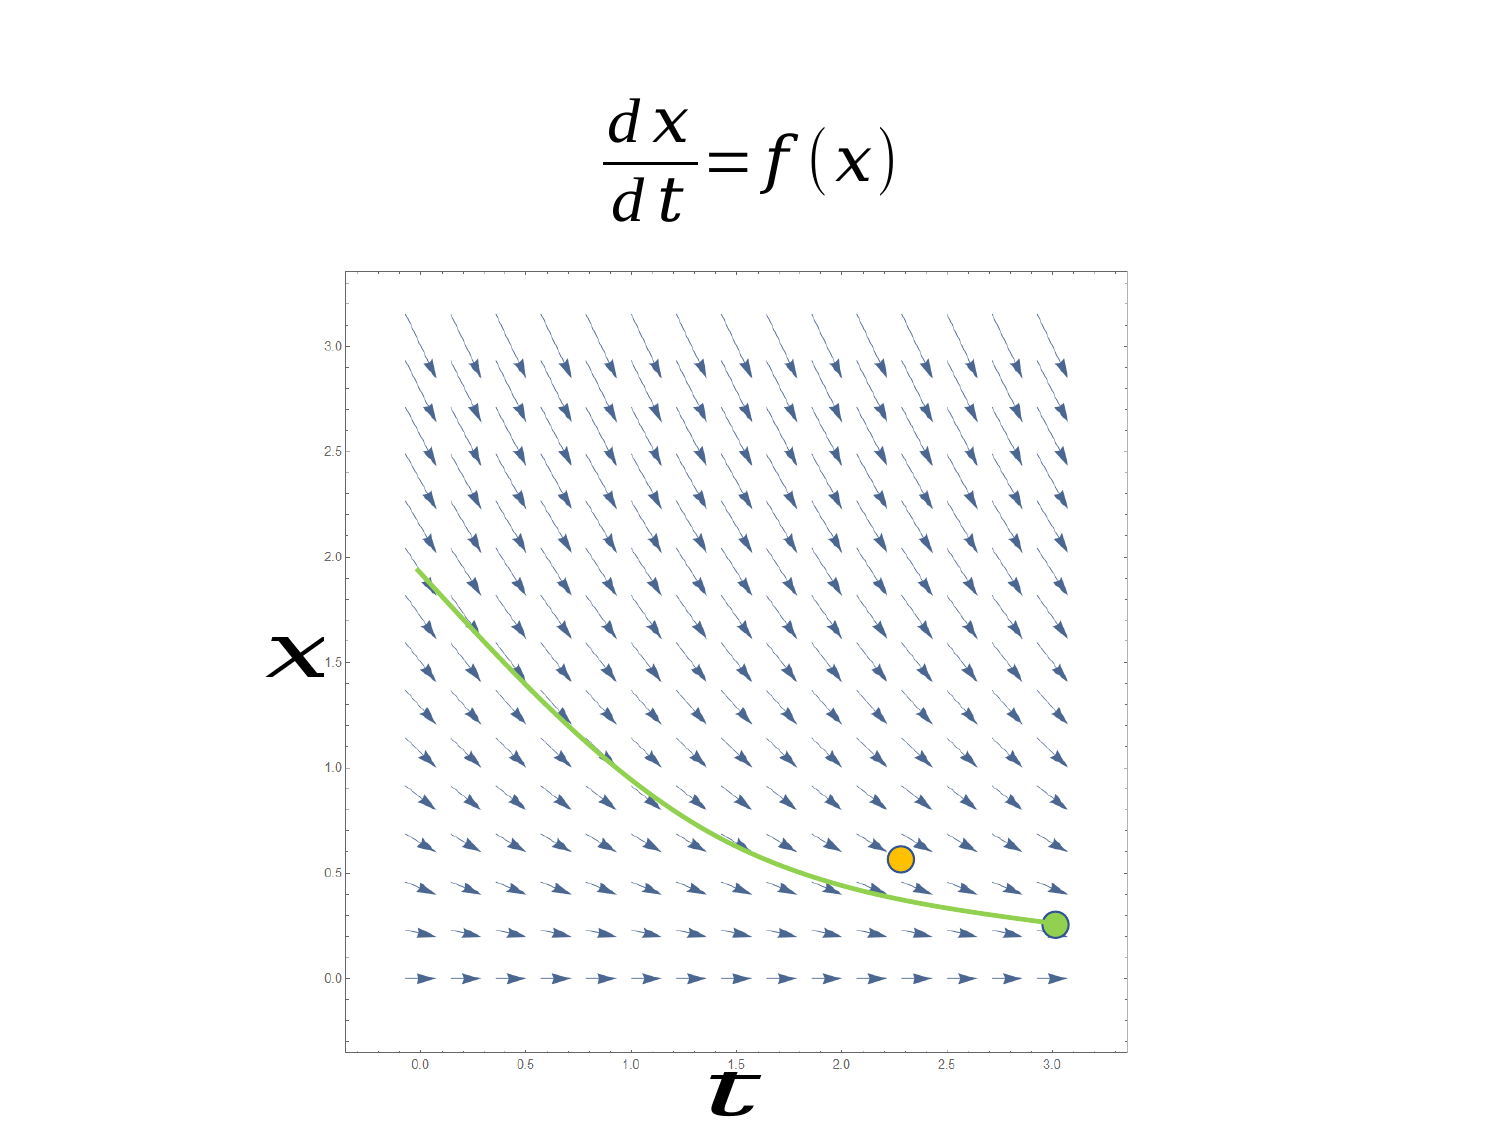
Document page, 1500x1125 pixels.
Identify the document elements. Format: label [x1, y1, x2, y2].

picture [324, 270, 1128, 1072]
